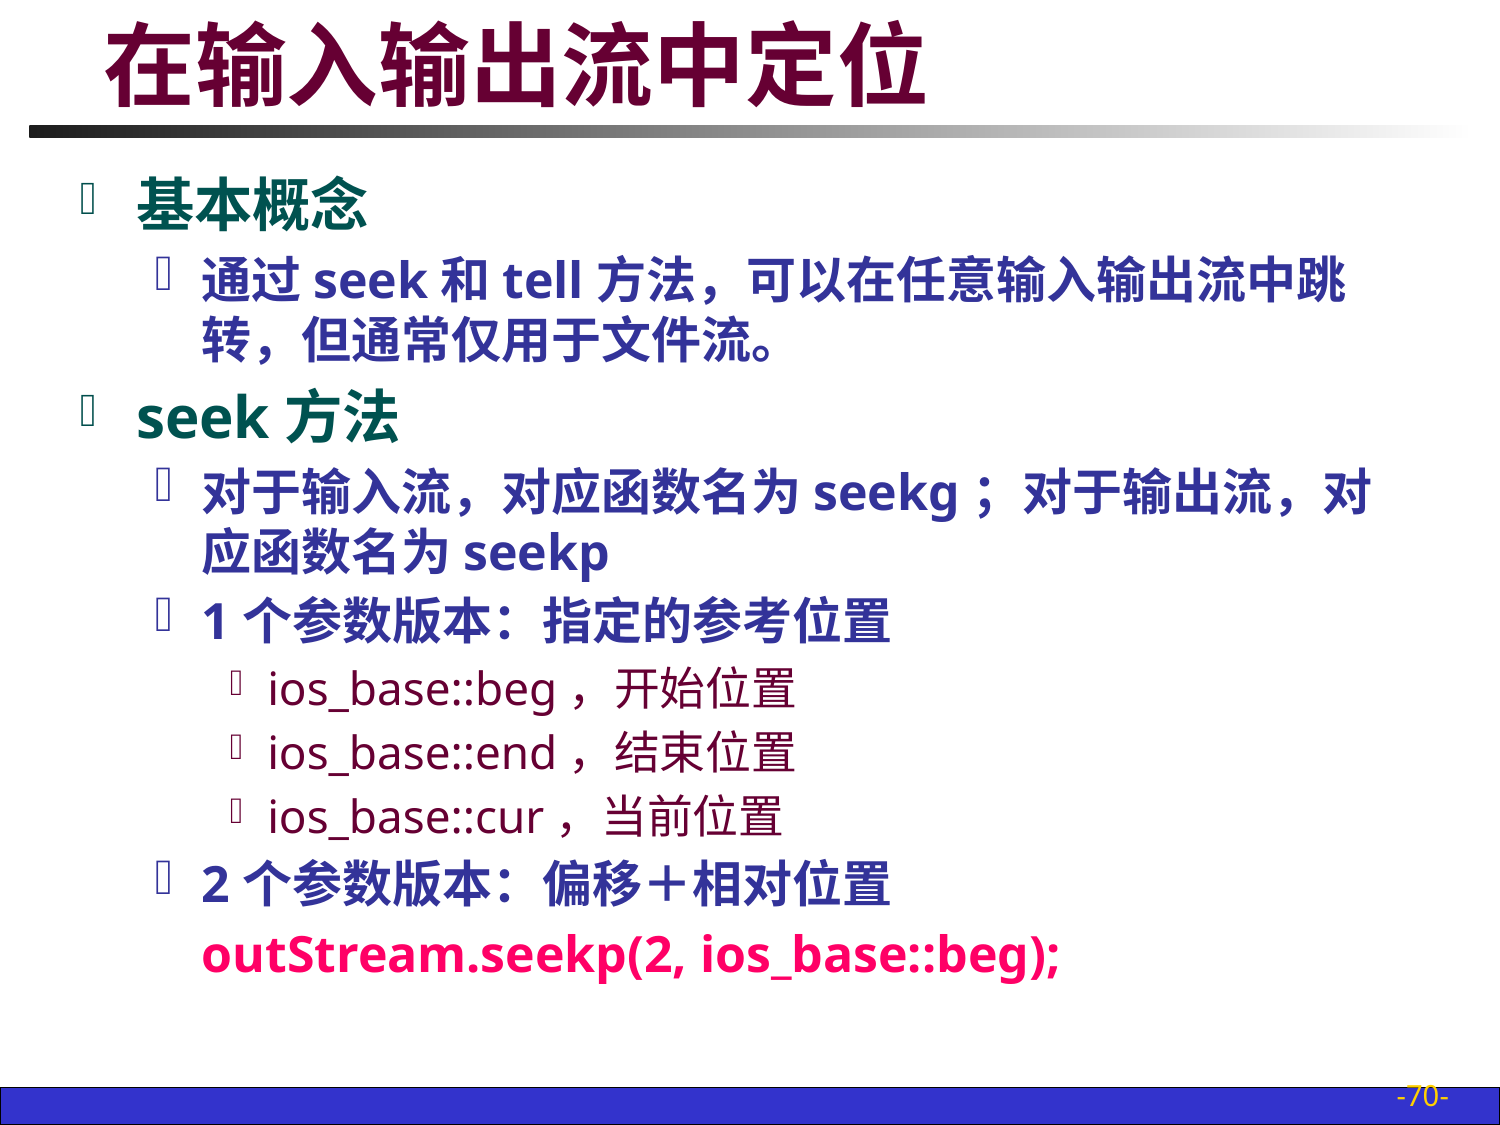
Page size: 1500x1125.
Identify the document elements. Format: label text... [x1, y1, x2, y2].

slide_number -70- [1151, 1074, 1465, 1125]
title 在输入输出流中定位 [88, 18, 1398, 126]
list 基本概念 通过seek和tell方法，可以在任意输入输出流中跳转，但通常仅用于文件流。 seek方法 对于输入流，对应函数名为seekg；对于输出流，对应函数名为seekp 1个参数版本：指定的参考位置 ios_base::beg，开始位置 ios_base::end，结束位置 ios_base::cur，当前位置 2个参数版本：偏移＋相对位置 outStream.seekp(2, ios_base::beg); [64, 160, 1436, 1012]
